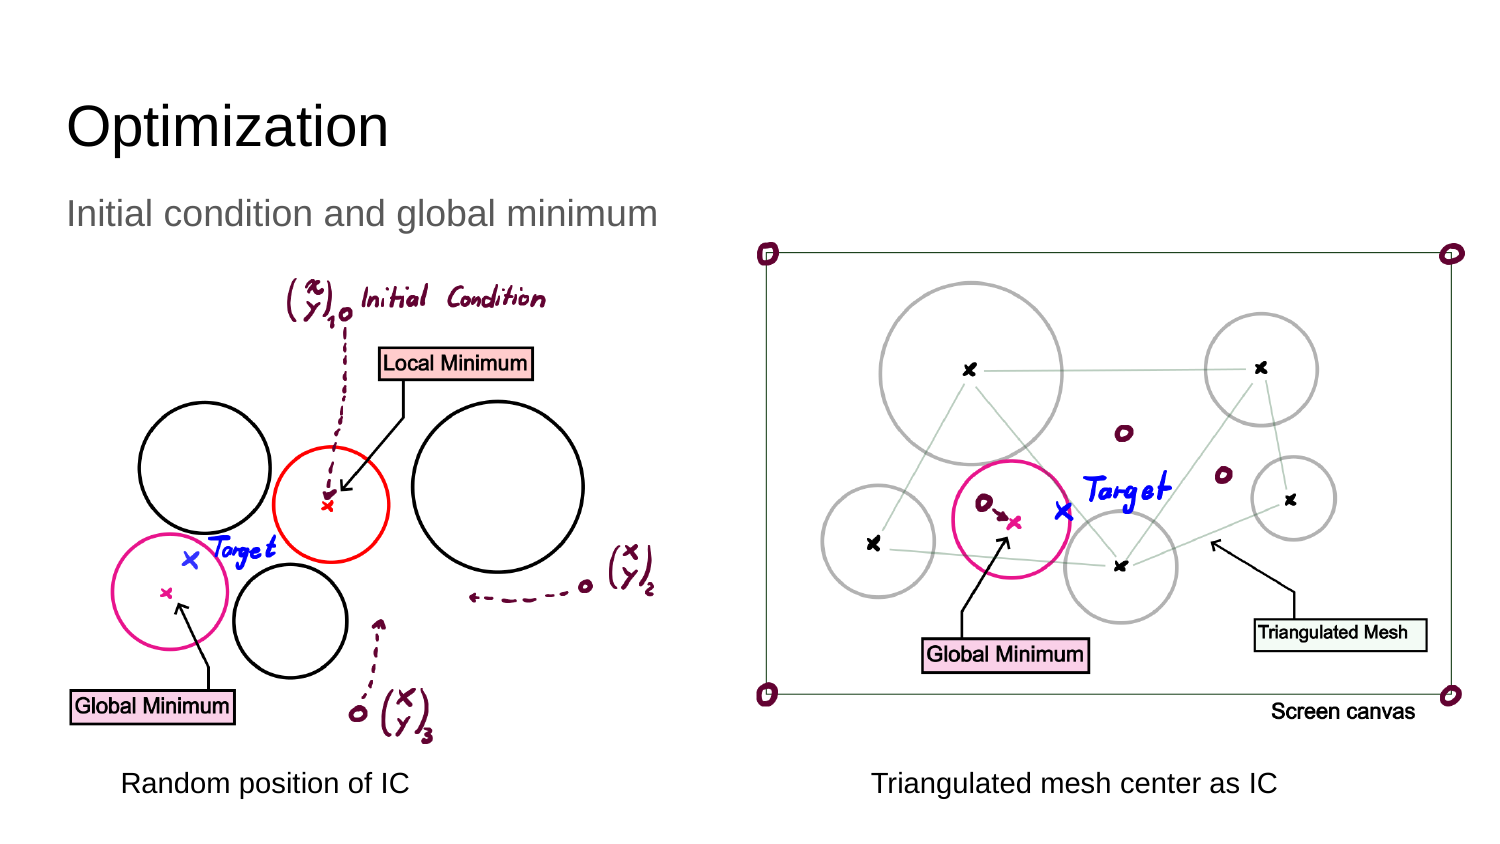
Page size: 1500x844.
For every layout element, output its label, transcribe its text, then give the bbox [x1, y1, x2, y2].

picture [50, 250, 661, 750]
picture [749, 238, 1468, 726]
title Optimization [51, 72, 1449, 167]
text_box Random position of IC [105, 749, 674, 804]
text_box Triangulated mesh center as IC [855, 749, 1424, 804]
list Initial condition and global minimum [51, 166, 712, 251]
